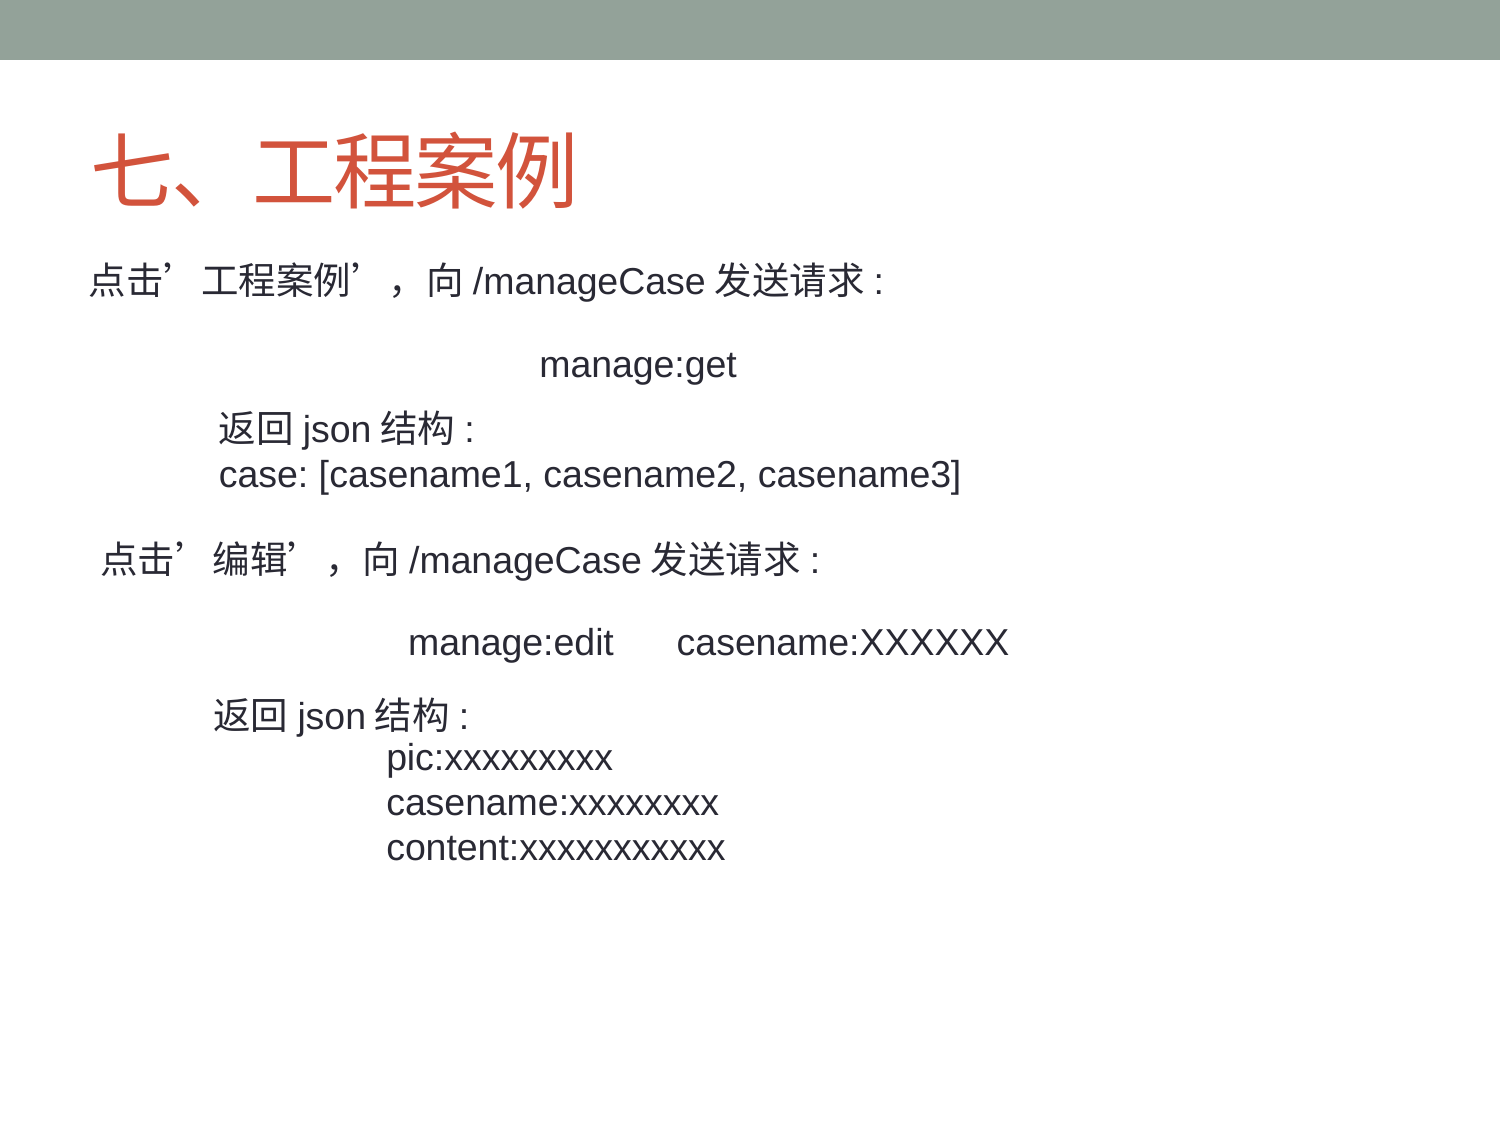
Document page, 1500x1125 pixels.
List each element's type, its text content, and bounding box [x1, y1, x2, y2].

text_box pic:xxxxxxxxx casename:xxxxxxxx content:xxxxxxxxxxx [371, 725, 909, 875]
title 七、工程案例 [75, 87, 1425, 250]
text_box manage:get [524, 332, 752, 392]
text_box 点击’编辑’，向/manageCase发送请求: [85, 528, 836, 589]
text_box 点击’工程案例’，向/manageCase发送请求: [74, 249, 899, 310]
text_box 返回json结构: case: [casename1, casename2, casename3] [204, 397, 1177, 503]
text_box manage:edit casename:XXXXXX [393, 610, 1025, 671]
text_box 返回json结构: [198, 685, 495, 745]
